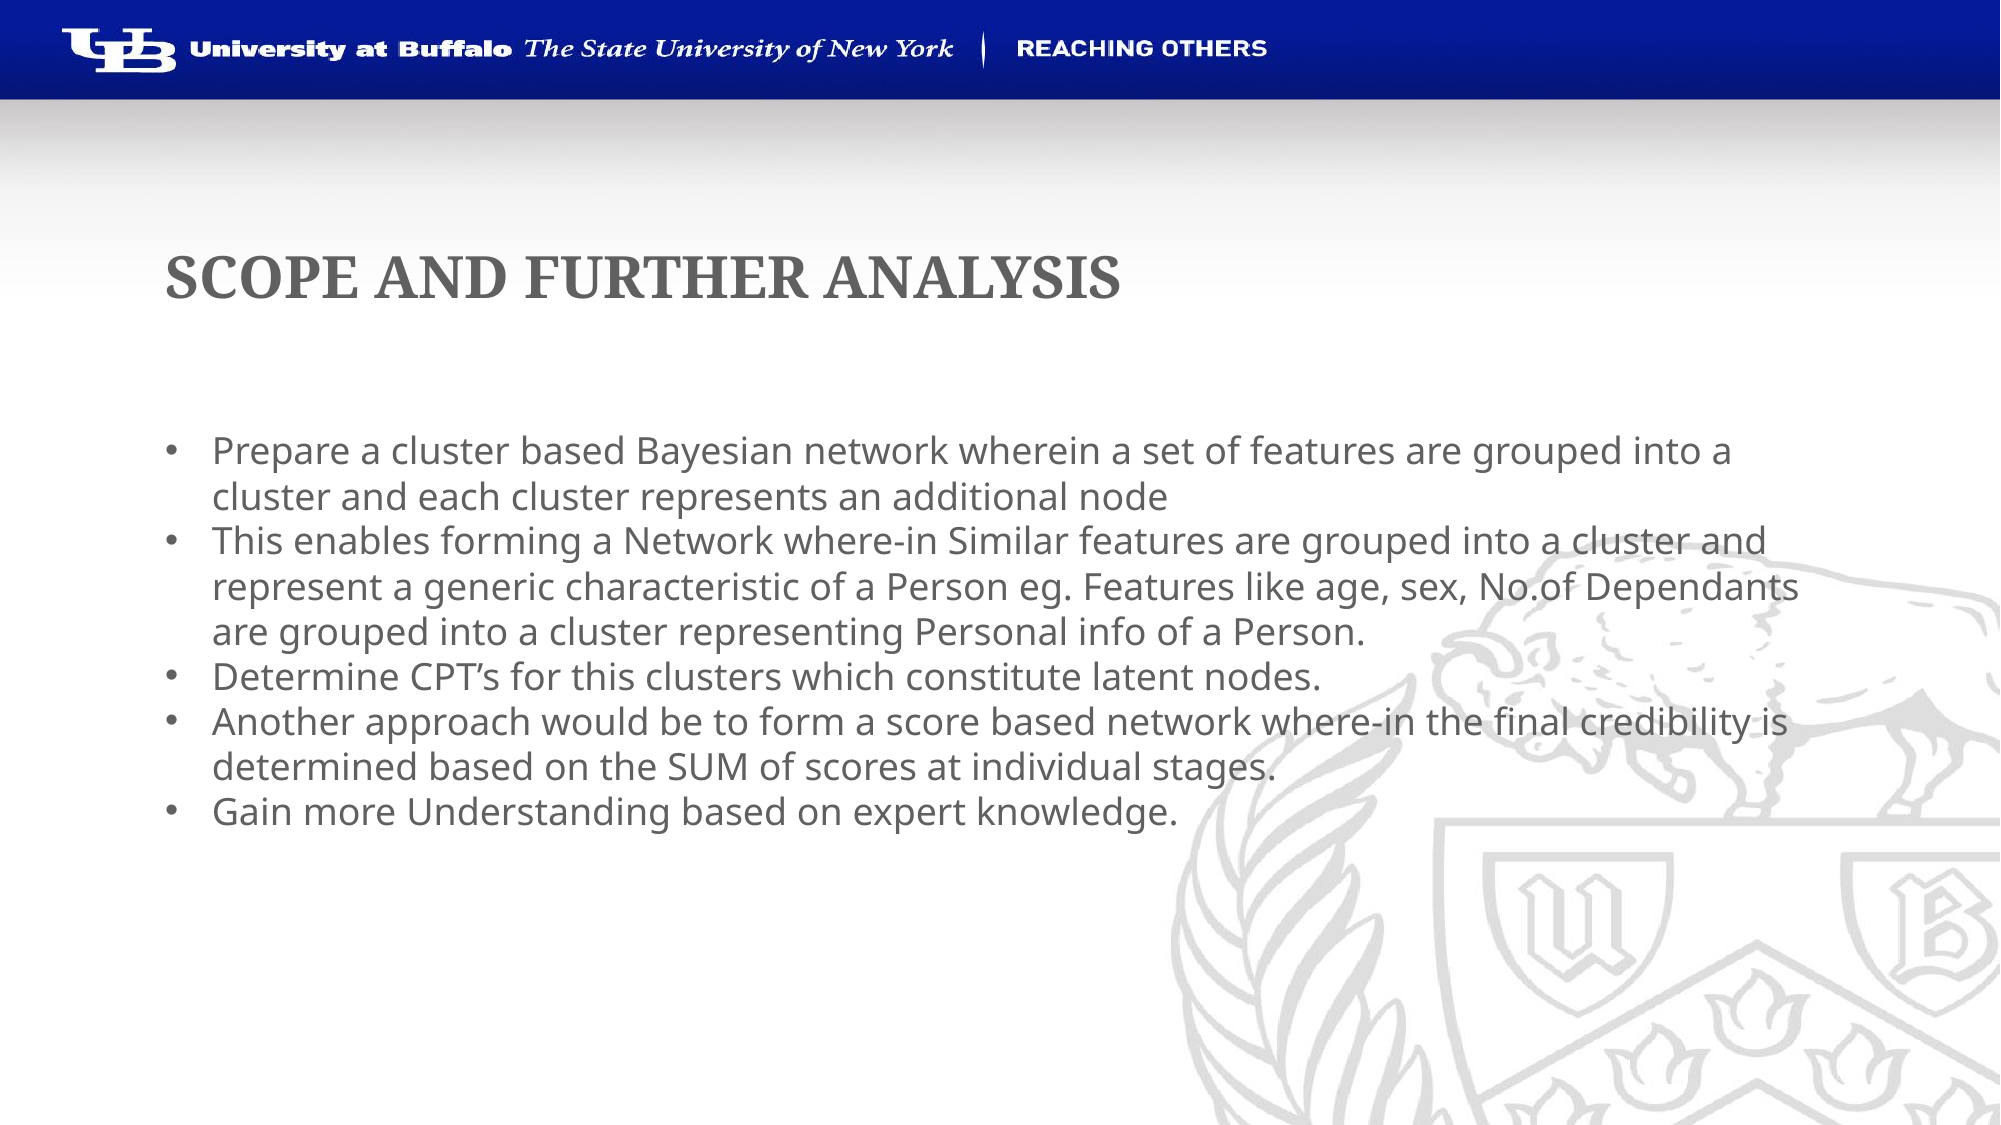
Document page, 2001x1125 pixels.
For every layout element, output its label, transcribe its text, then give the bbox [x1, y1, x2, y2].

picture [0, 0, 2000, 1125]
list Prepare a cluster based Bayesian network wherein a set of features are grouped into a cluster and each cluster represents an additional node This enables forming a Network where-in Similar features are grouped into a cluster and represent a generic characteristic of a Person eg. Features like age, sex, No.of Dependants are grouped into a cluster representing Personal info of a Person. Determine CPT’s for this clusters which constitute latent nodes. Another approach would be to form a score based network where-in the final credibility is determined based on the SUM of scores at individual stages. Gain more Understanding based on expert knowledge. [150, 412, 1850, 975]
title SCOPE AND FURTHER ANALYSIS [150, 224, 1850, 412]
